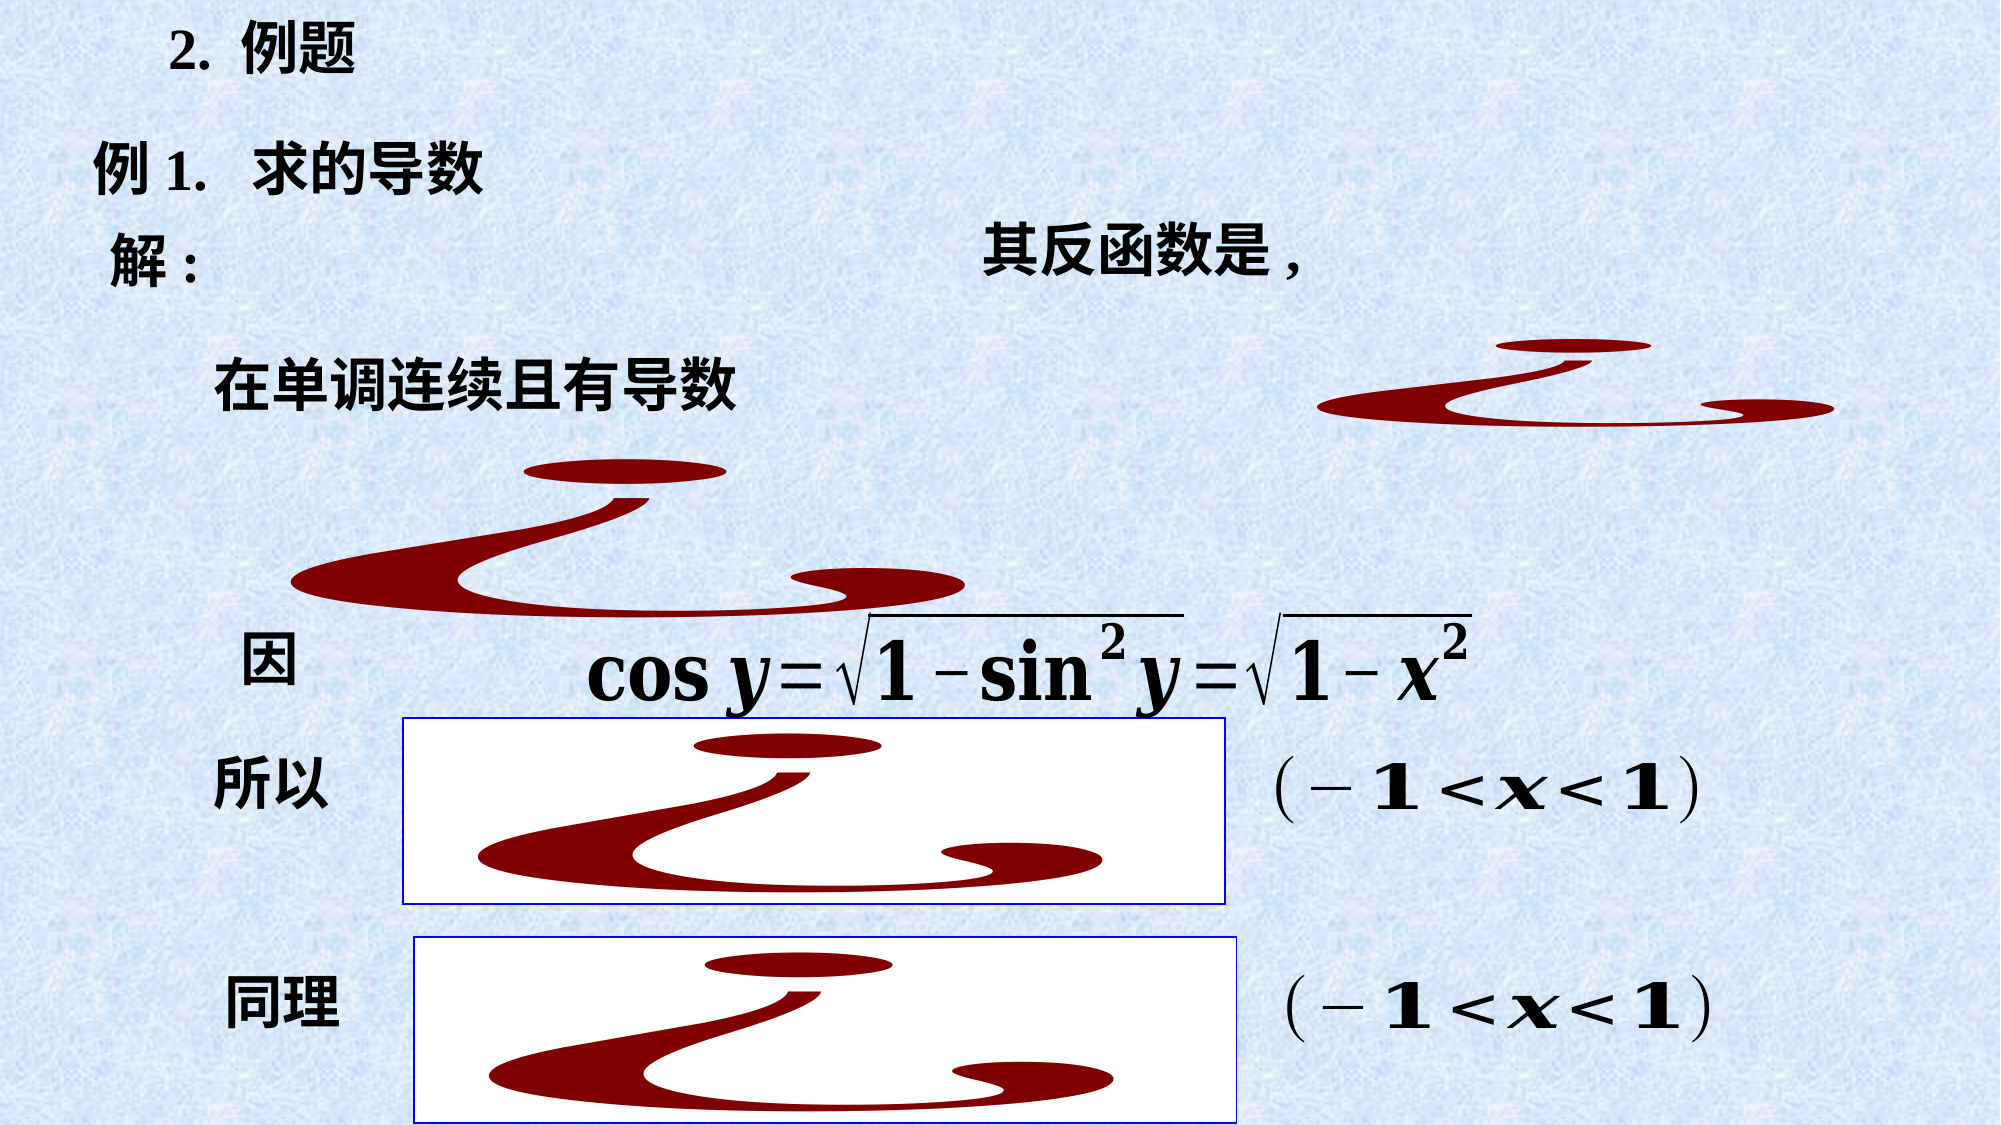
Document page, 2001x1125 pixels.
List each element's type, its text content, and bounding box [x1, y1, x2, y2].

text_box 2. 例题 [153, 3, 654, 89]
text_box 同理 [209, 957, 413, 1043]
picture [0, 0, 2001, 1125]
text_box 解: [94, 216, 303, 302]
text_box 所以 [198, 738, 402, 824]
